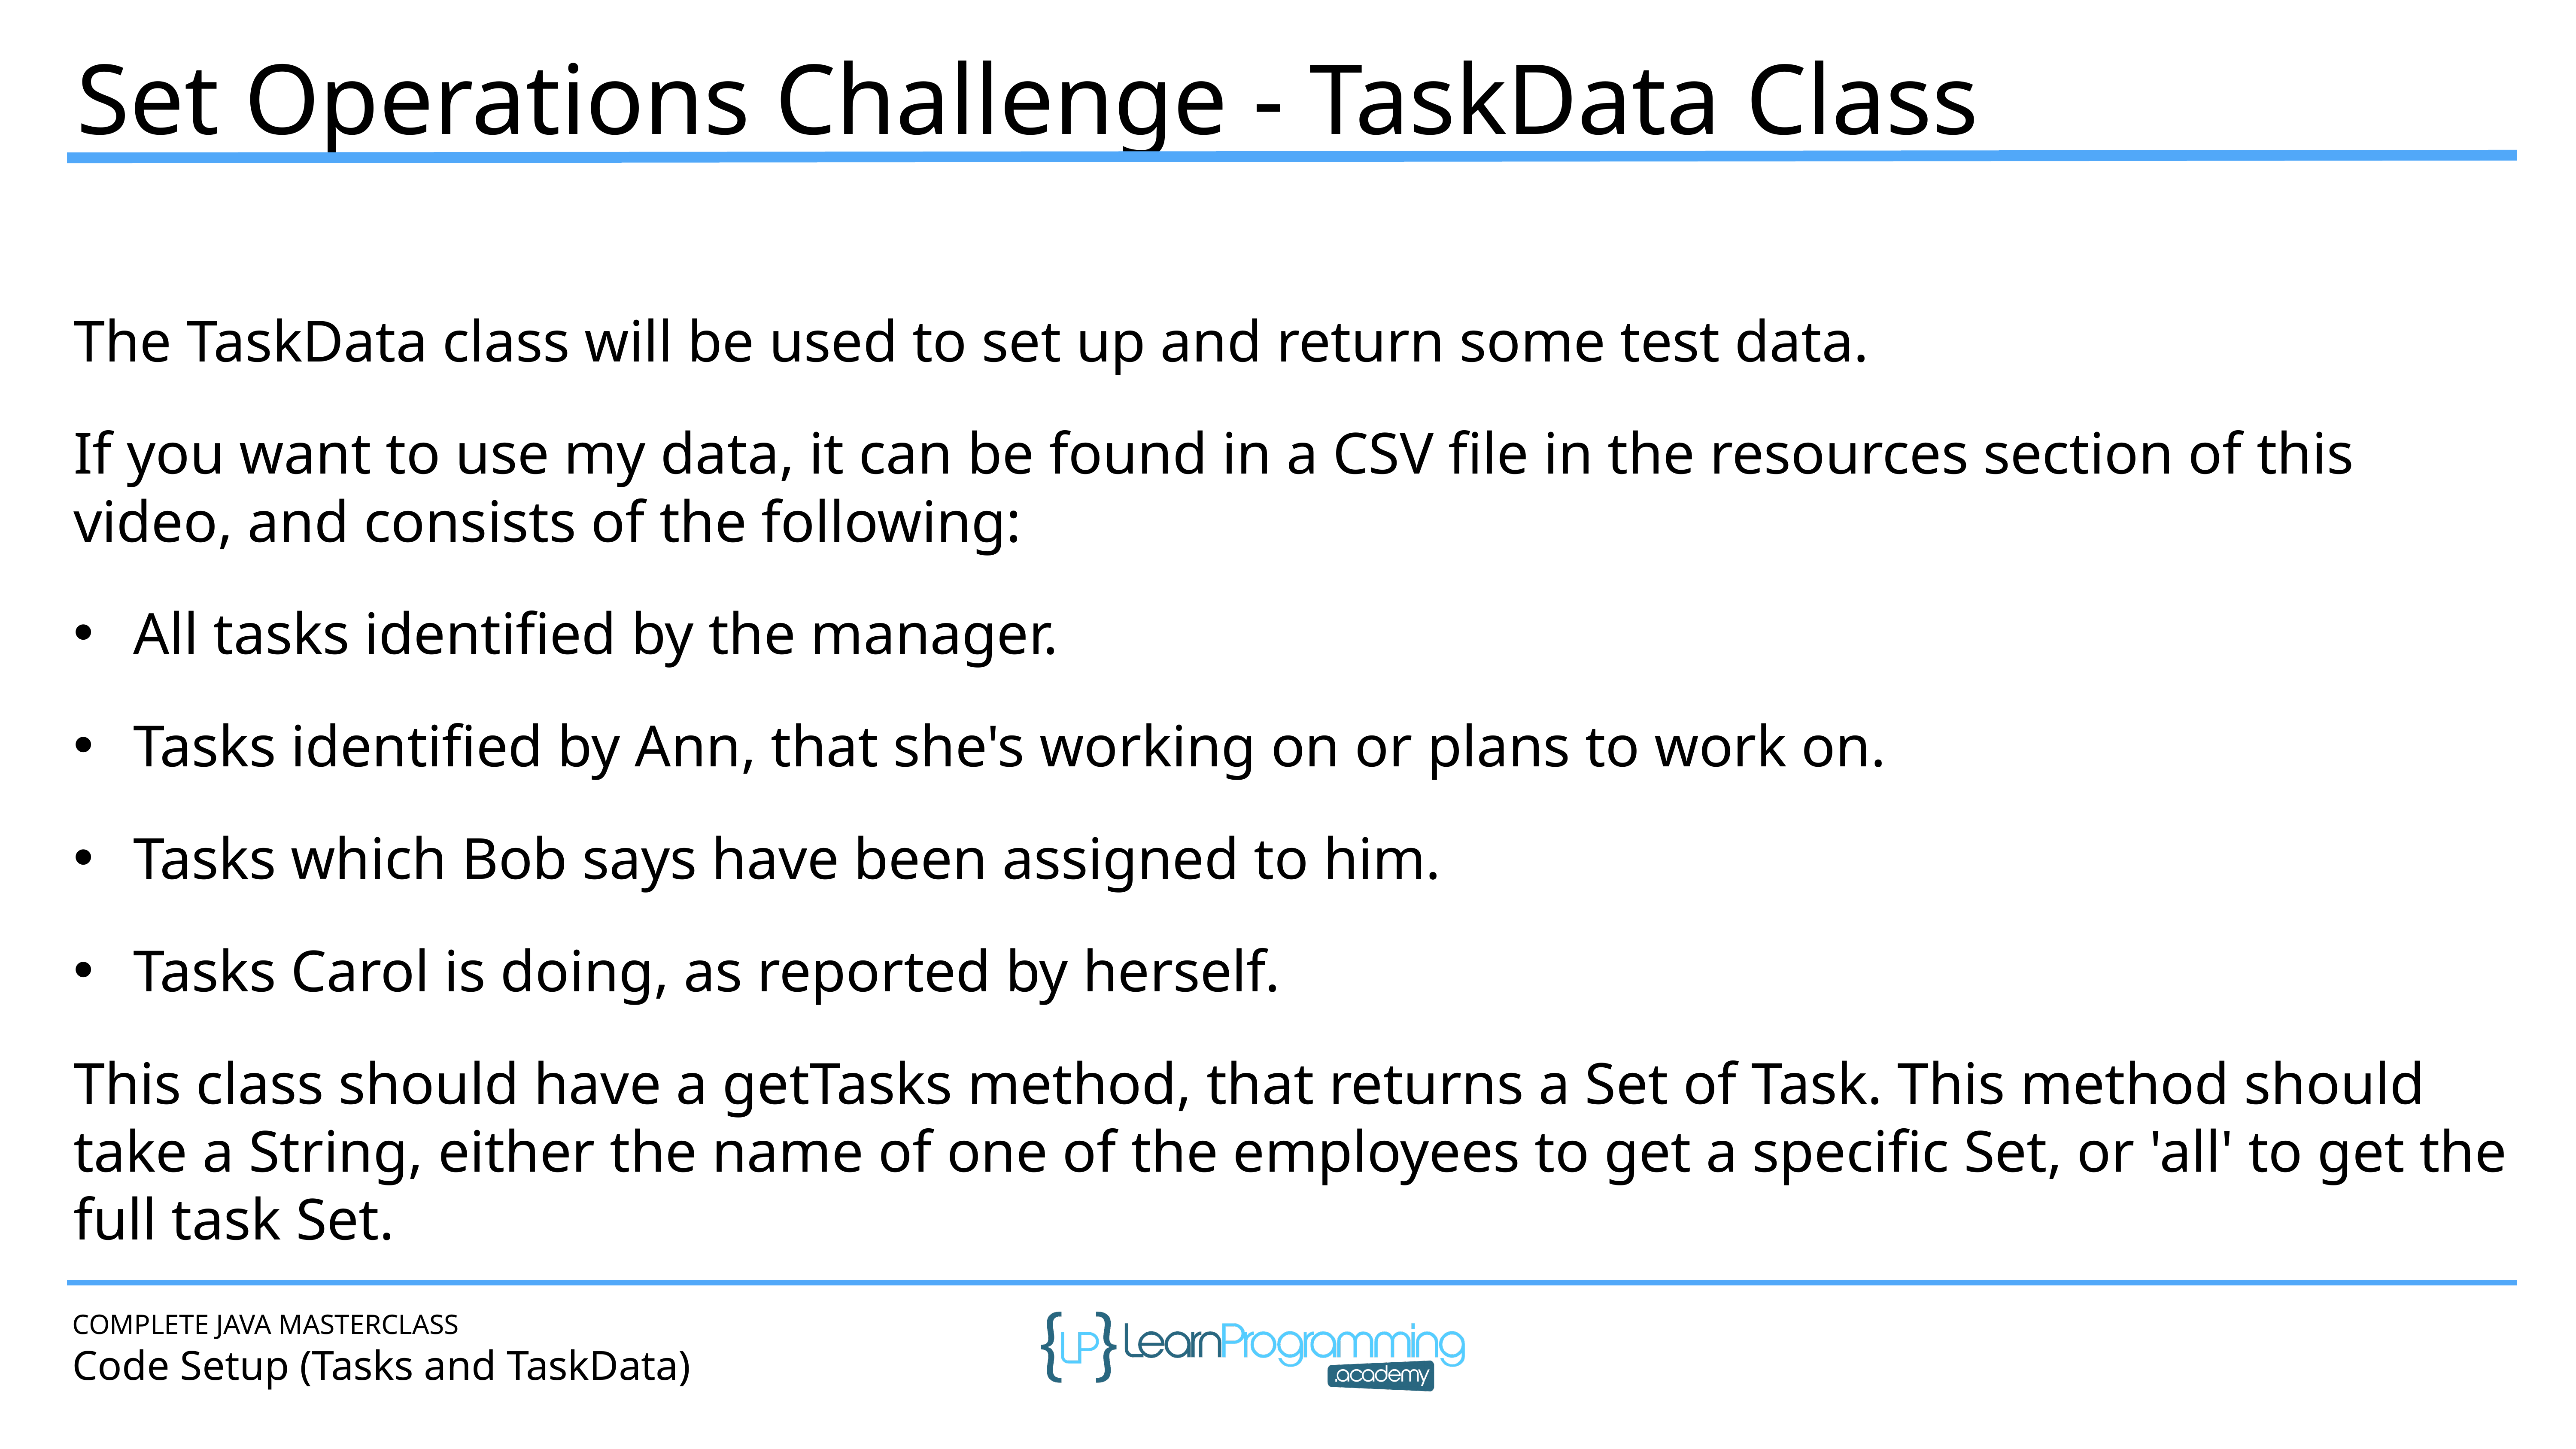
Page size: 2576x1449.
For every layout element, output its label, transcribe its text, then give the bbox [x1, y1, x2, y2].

text_box COMPLETE JAVA MASTERCLASS Code Setup (Tasks and TaskData) [67, 1302, 1030, 1394]
text_box Set Operations Challenge - TaskData Class [71, 32, 1985, 159]
picture [1032, 1302, 1477, 1400]
text_box The TaskData class will be used to set up and return some test data. If you want to use my data, it can be found in a CSV file in the resources section of this video, and consists of the following: All tasks identified by the manager. Tasks identified by Ann, that she's working on or plans to work on. Tasks which Bob says have been assigned to him. Tasks Carol is doing, as reported by herself. This class should have a getTasks method, that returns a Set of Task. This method should take a String, either the name of one of the employees to get a specific Set, or 'all' to get the full task Set. [67, 301, 2517, 1263]
